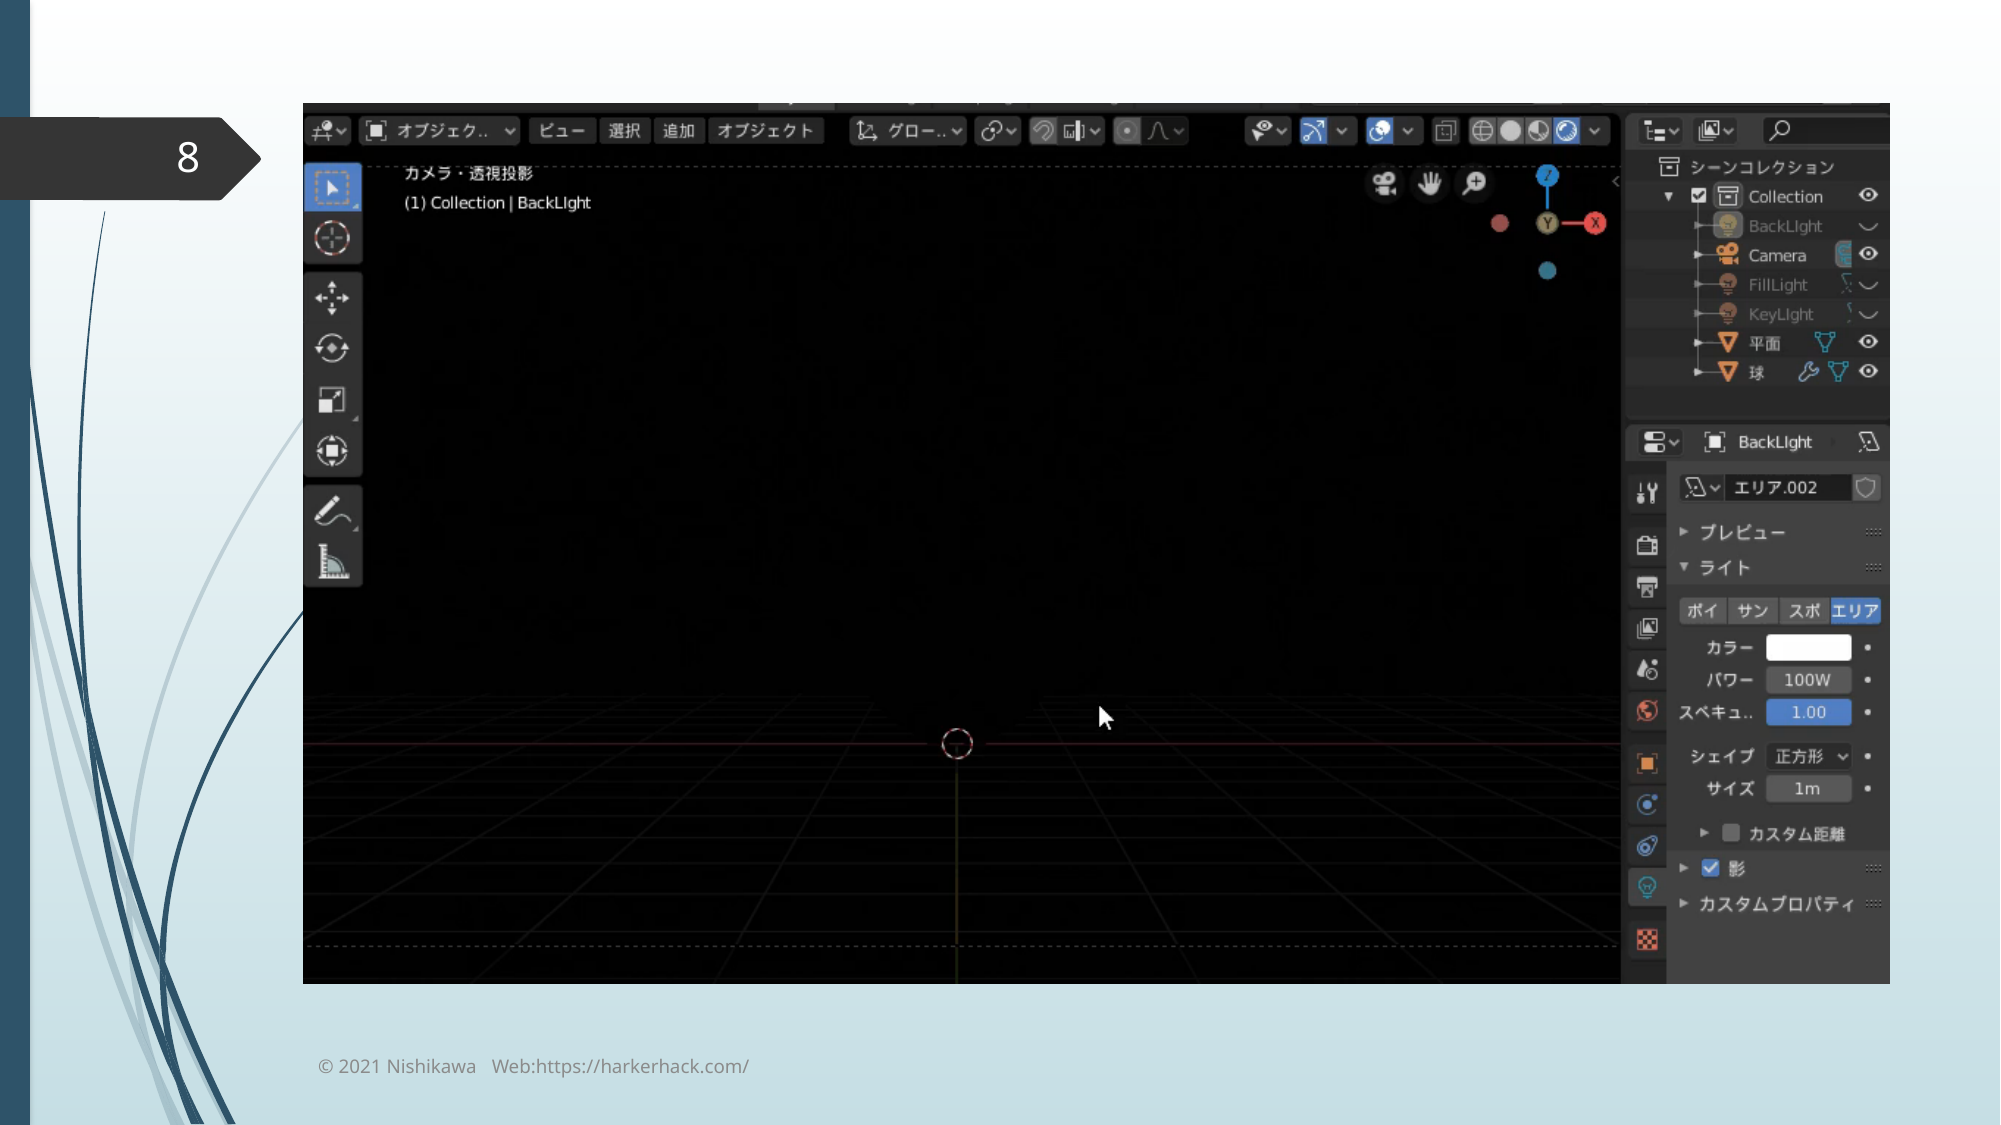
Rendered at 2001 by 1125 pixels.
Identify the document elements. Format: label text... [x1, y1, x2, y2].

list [302, 102, 1891, 985]
footer © 2021 Nishikawa Web:https://harkerhack.com/ [303, 1036, 1675, 1096]
slide_number 8 [87, 129, 216, 190]
